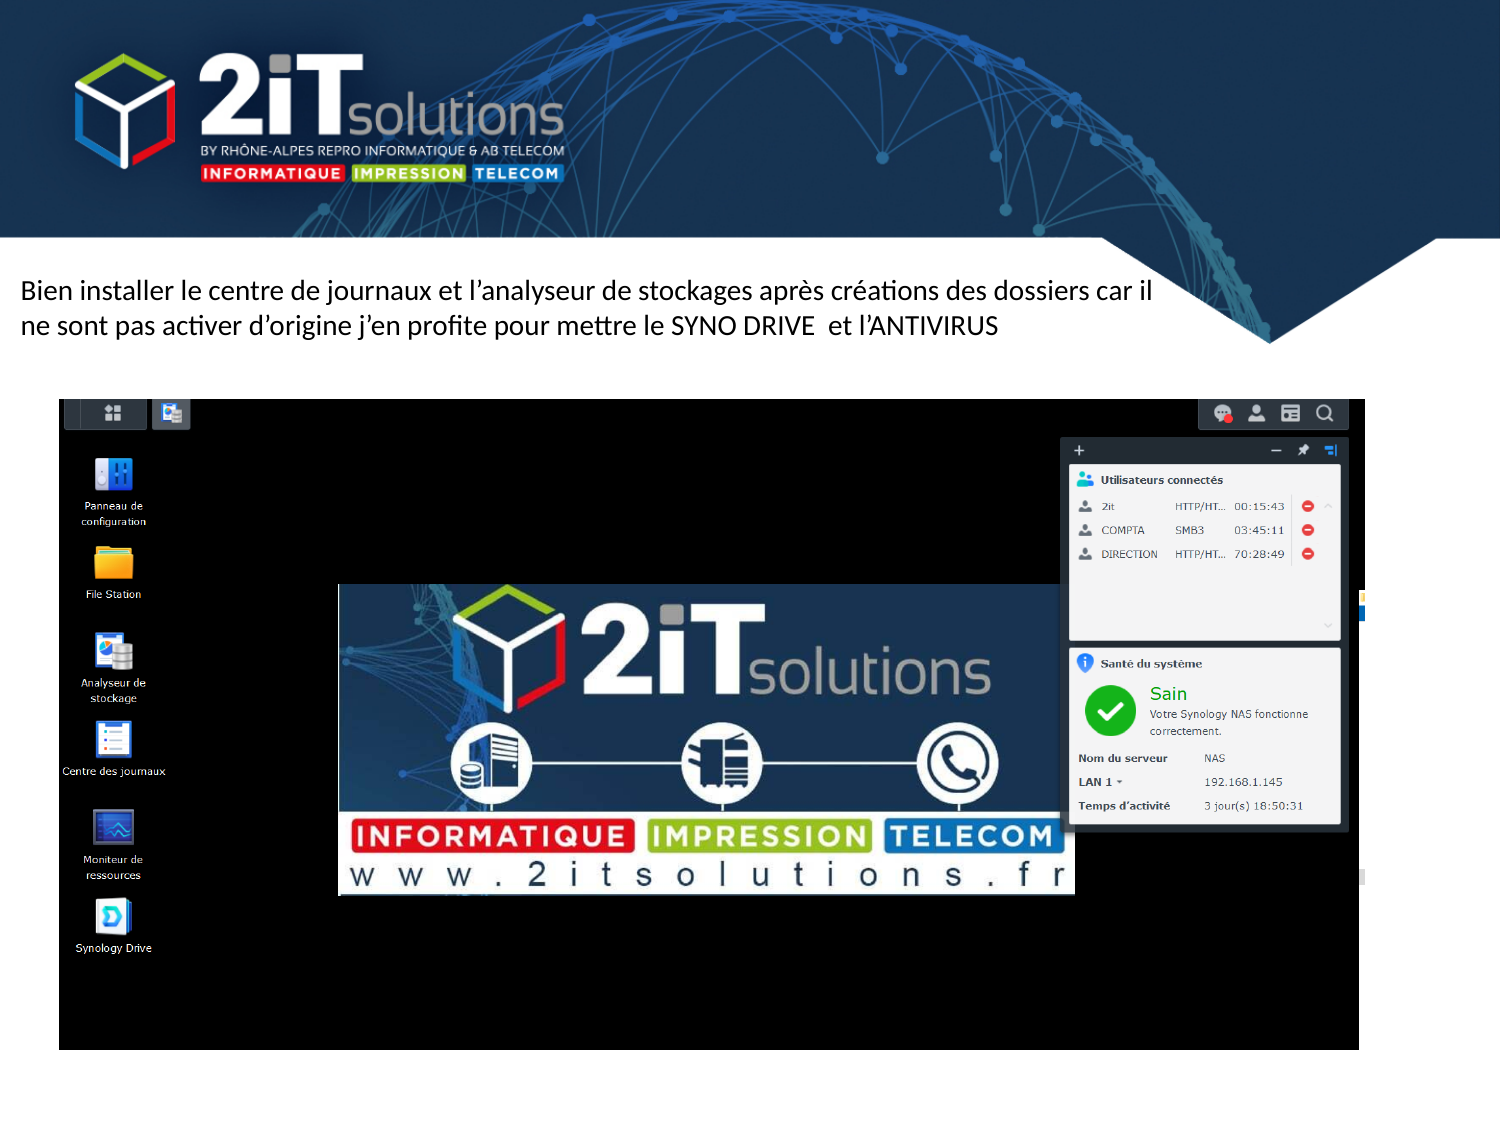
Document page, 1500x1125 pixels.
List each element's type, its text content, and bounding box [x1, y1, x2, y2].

picture [0, 0, 1500, 1125]
text_box Bien installer le centre de journaux et l’analyseur de stockages après créations des dossiers car il ne sont pas activer d’origine j’en profite pour mettre le SYNO DRIVE et l’ANTIVIRUS [5, 264, 1199, 349]
